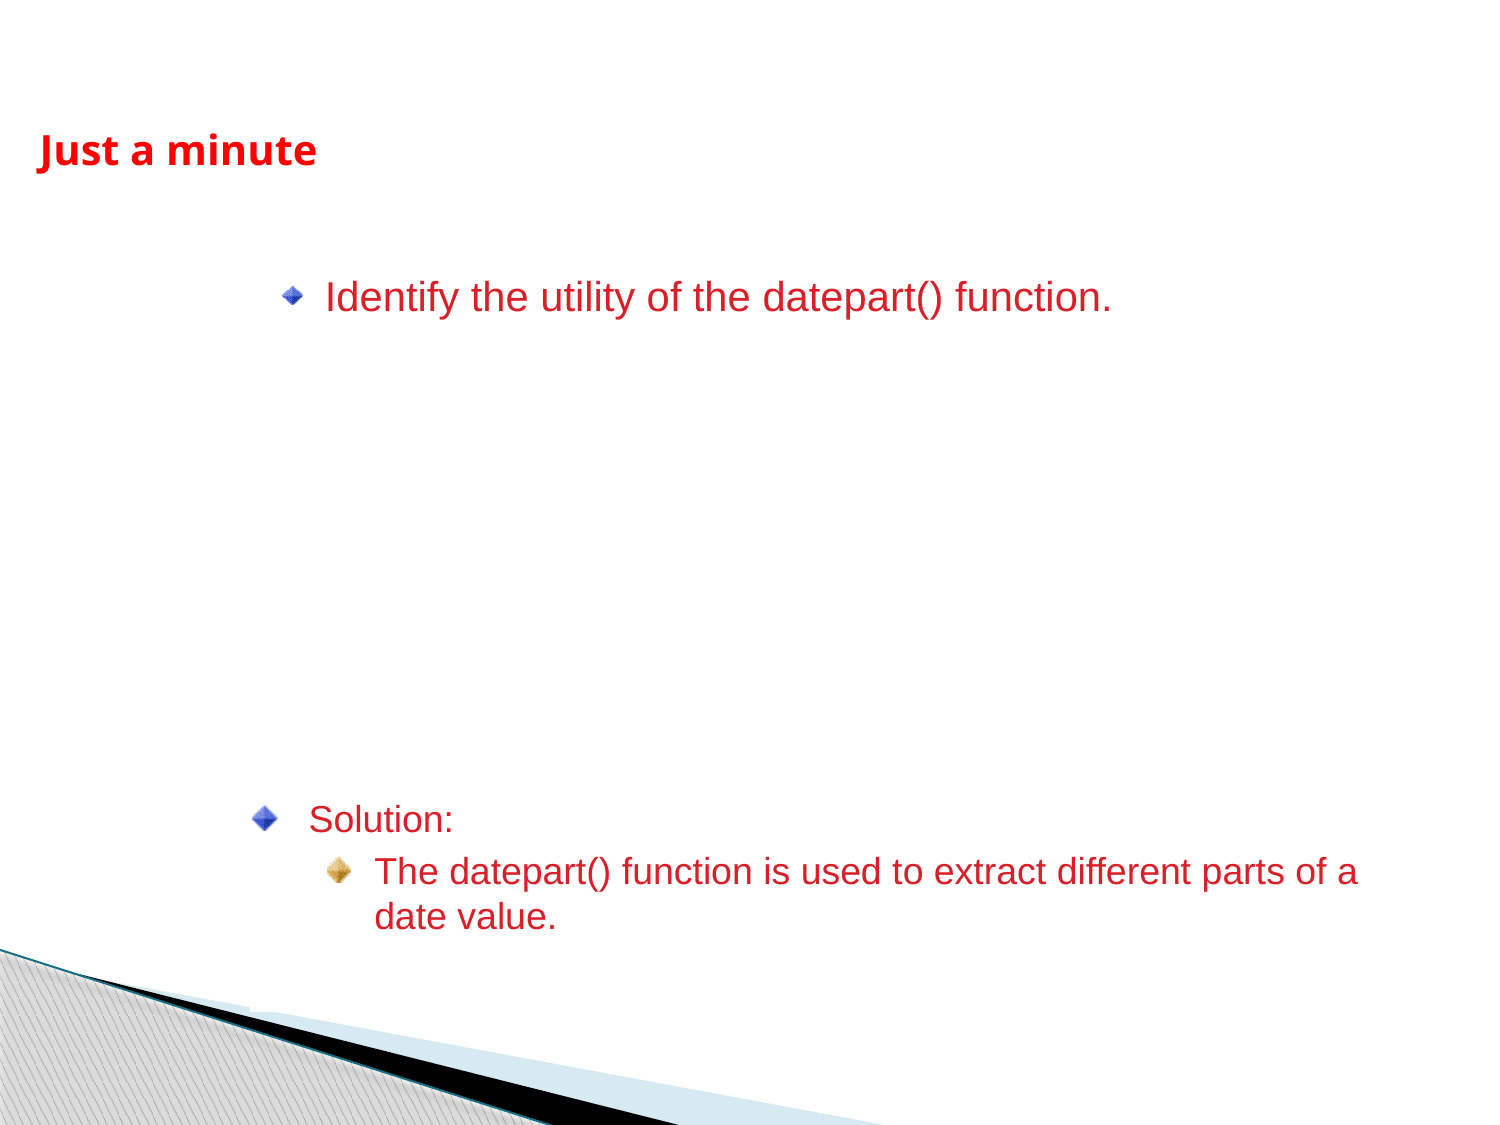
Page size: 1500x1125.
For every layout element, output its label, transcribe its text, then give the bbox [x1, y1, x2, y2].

text_box Just a minute [24, 116, 1150, 182]
text_box Solution: The datepart() function is used to extract different parts of a date value. [237, 787, 1438, 1000]
picture [327, 856, 351, 883]
list Identify the utility of the datepart() function. [249, 262, 1450, 1013]
picture [282, 284, 303, 305]
picture [252, 804, 278, 831]
